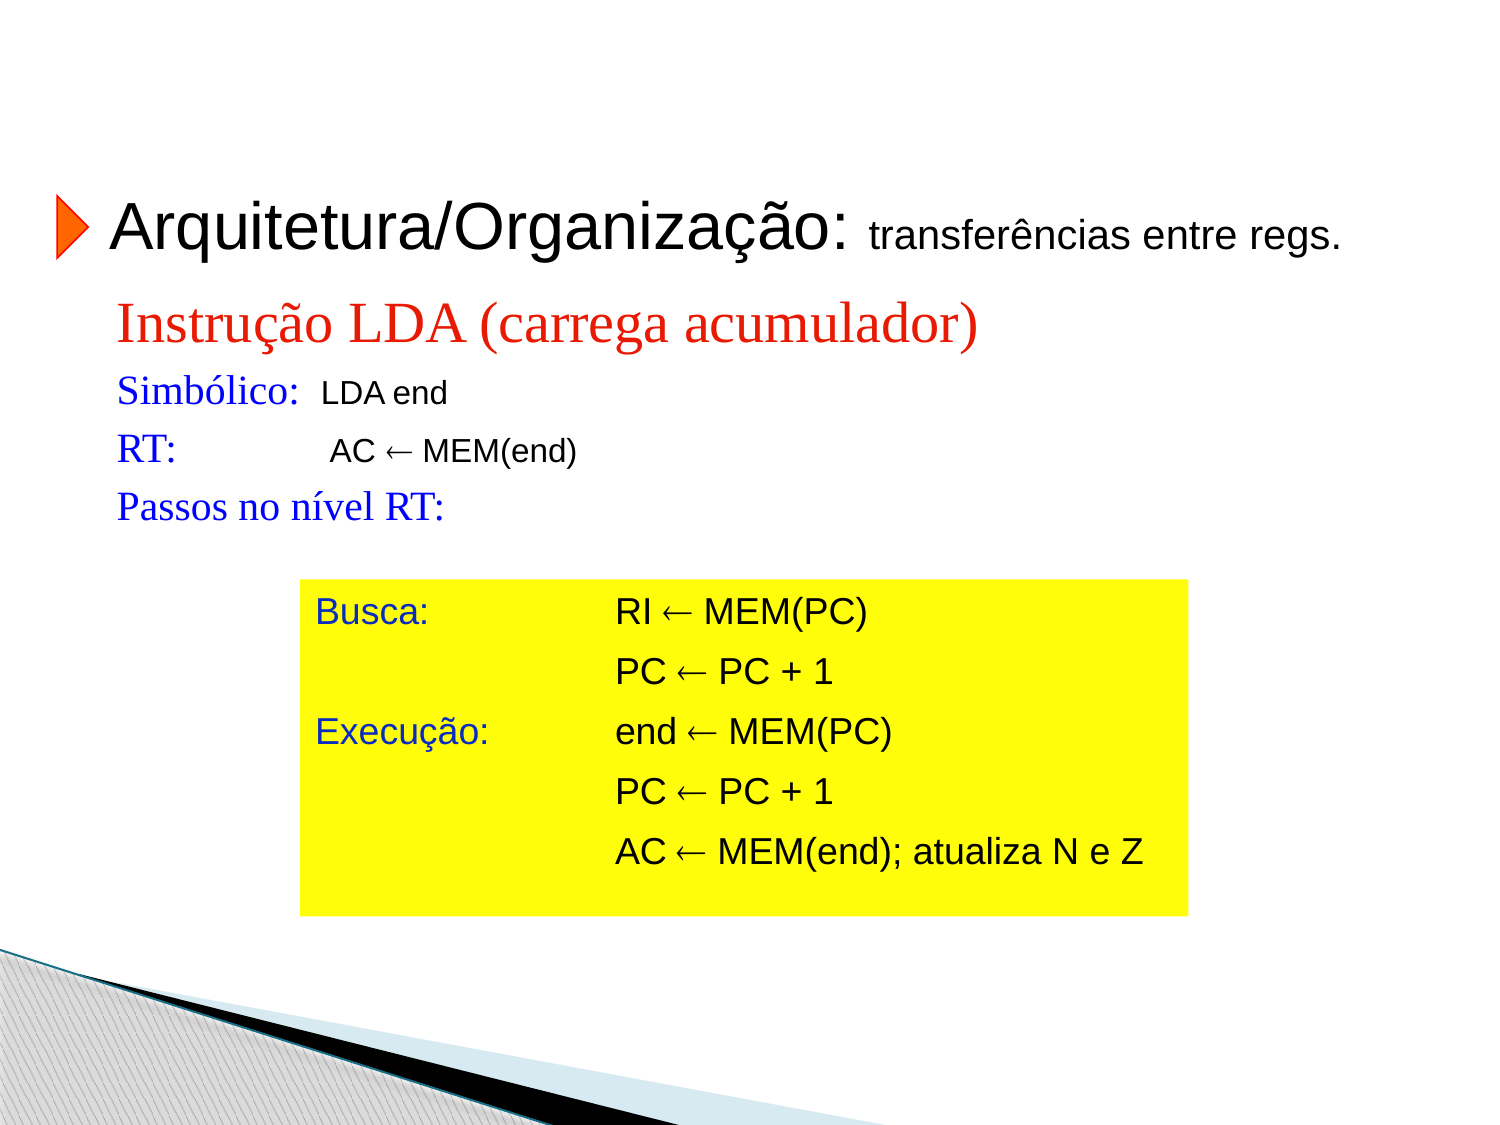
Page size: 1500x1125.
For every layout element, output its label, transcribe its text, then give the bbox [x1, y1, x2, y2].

text_box Busca: RI  MEM(PC) PC  PC + 1 Execução: end  MEM(PC) PC  PC + 1 AC  MEM(end); atualiza N e Z [300, 579, 1189, 917]
text_box Instrução LDA (carrega acumulador) Simbólico: LDA end RT: AC  MEM(end) Passos no nível RT: [101, 276, 1392, 531]
text_box Arquitetura/Organização: transferências entre regs. [94, 175, 1461, 271]
text_box [57, 195, 89, 259]
